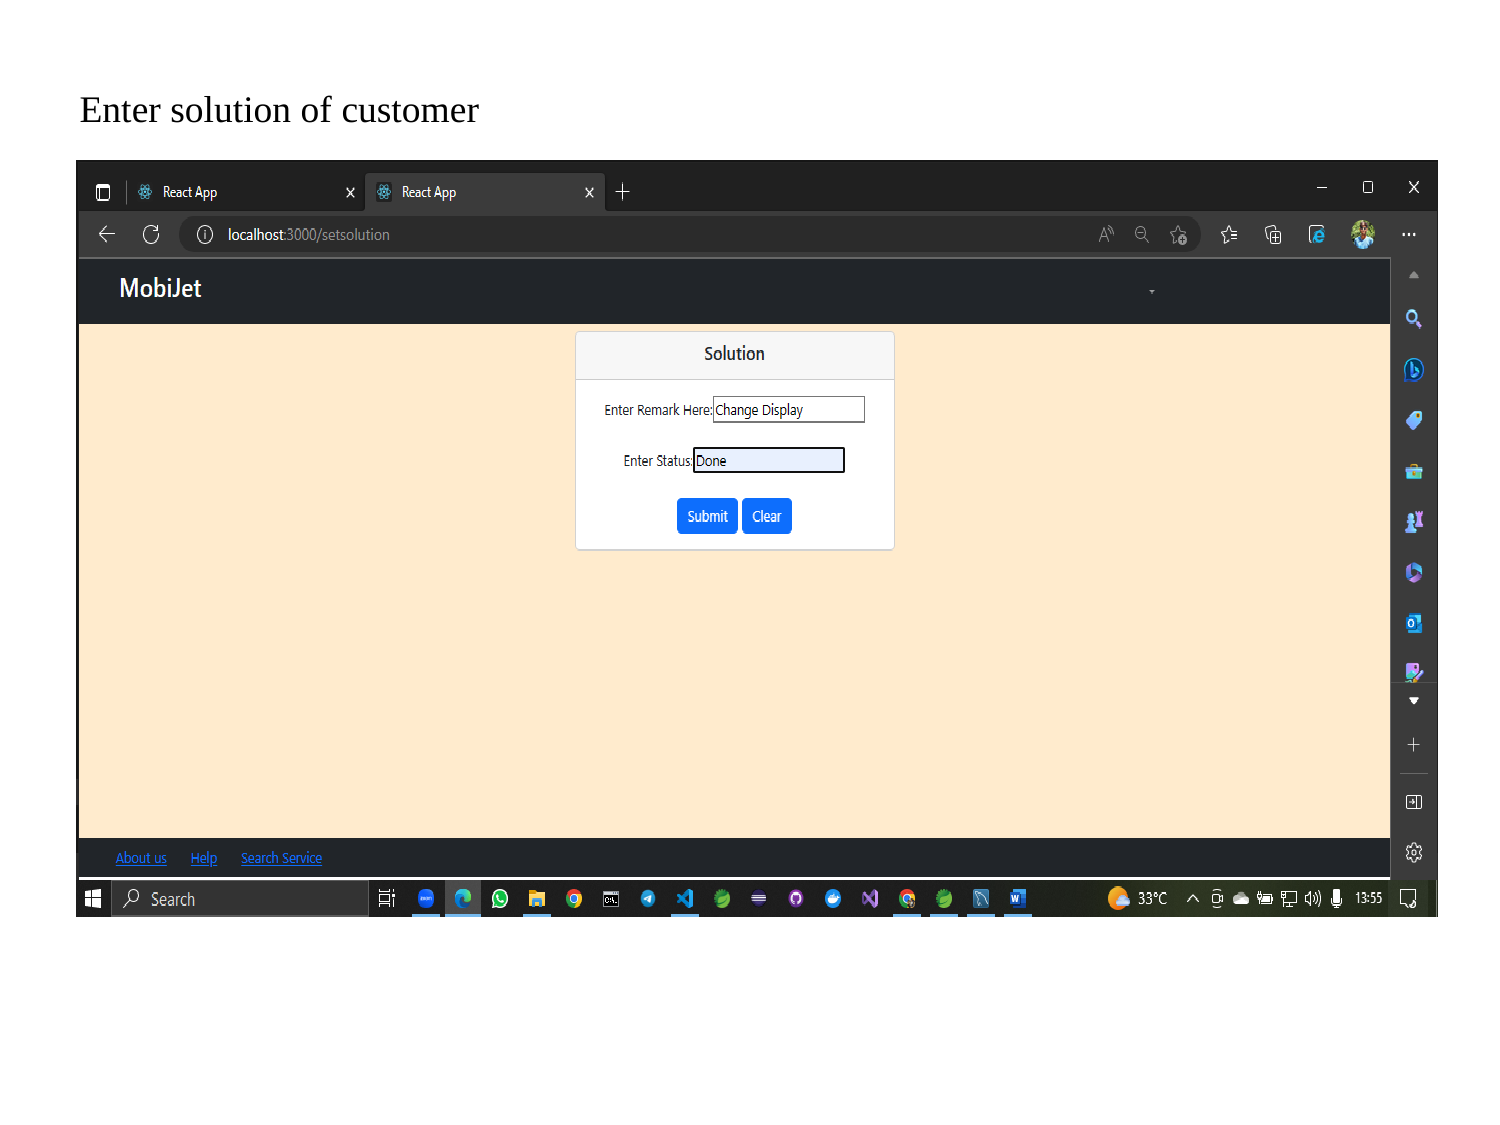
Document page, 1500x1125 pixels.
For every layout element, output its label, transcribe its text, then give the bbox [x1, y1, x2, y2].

text_box Enter solution of customer [64, 78, 562, 138]
picture [76, 160, 1438, 918]
